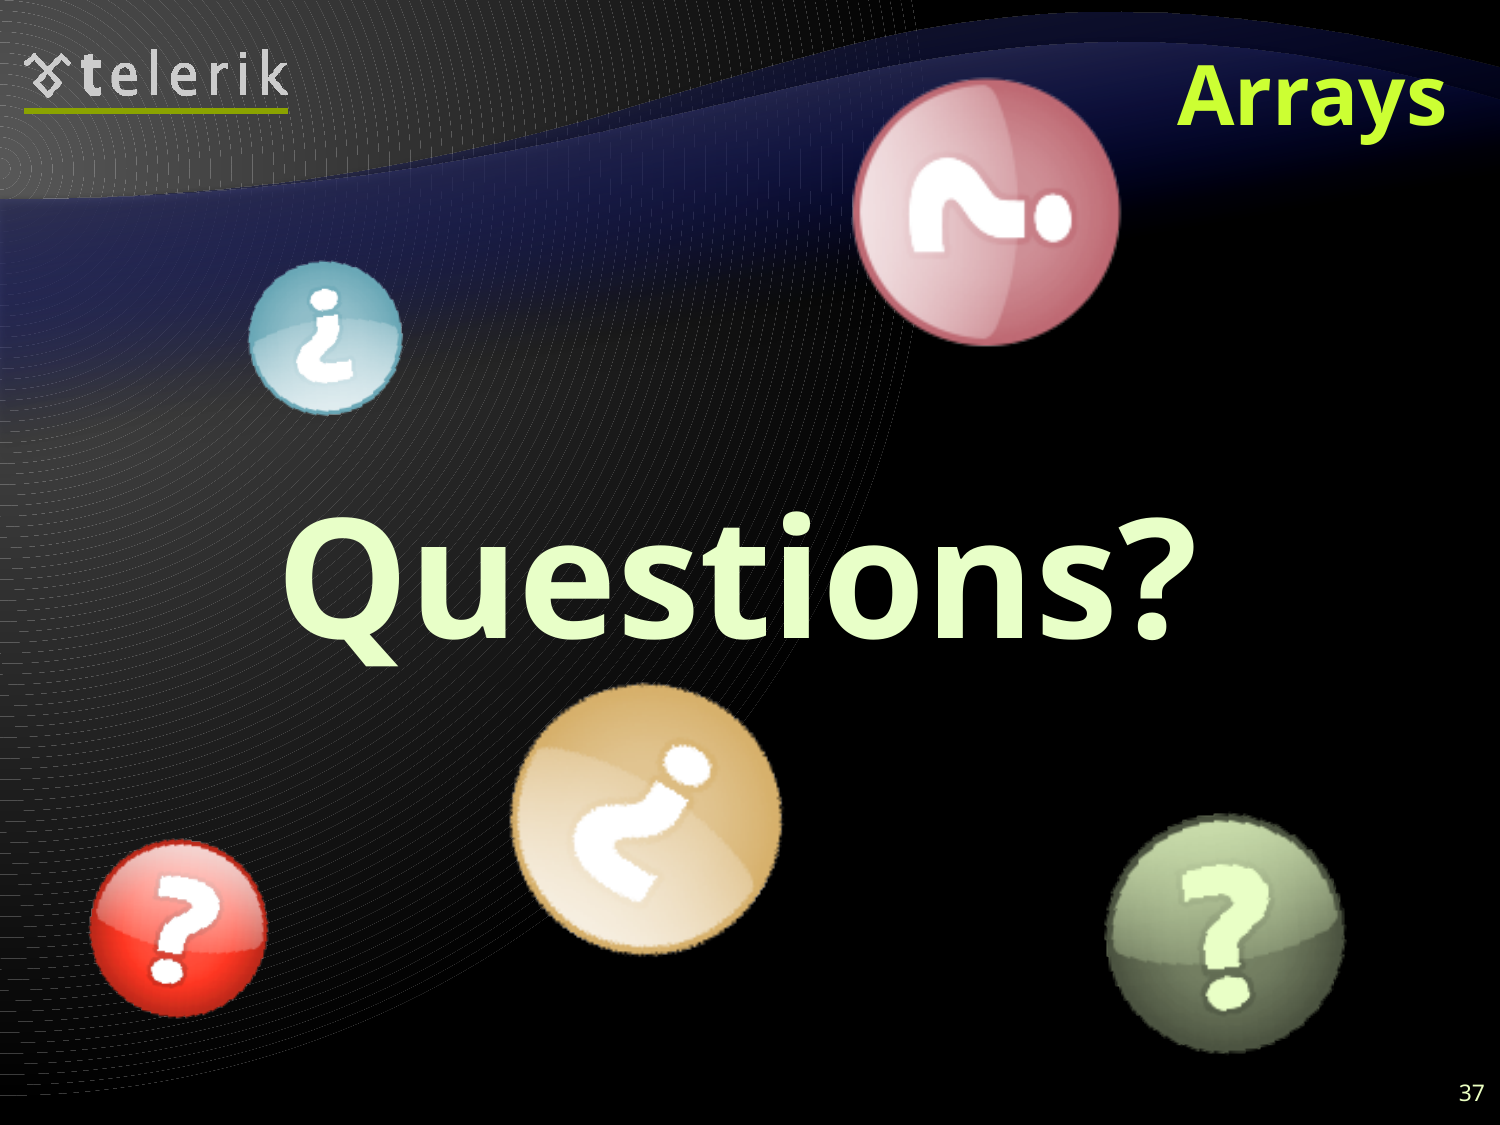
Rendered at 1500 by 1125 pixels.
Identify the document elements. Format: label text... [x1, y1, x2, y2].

picture [24, 49, 288, 114]
title Arrays [300, 24, 1463, 175]
picture [240, 252, 413, 425]
picture [494, 669, 798, 973]
slide_number 37 [1425, 1074, 1500, 1113]
picture [837, 62, 1138, 363]
picture [1090, 799, 1359, 1068]
picture [63, 812, 295, 1045]
